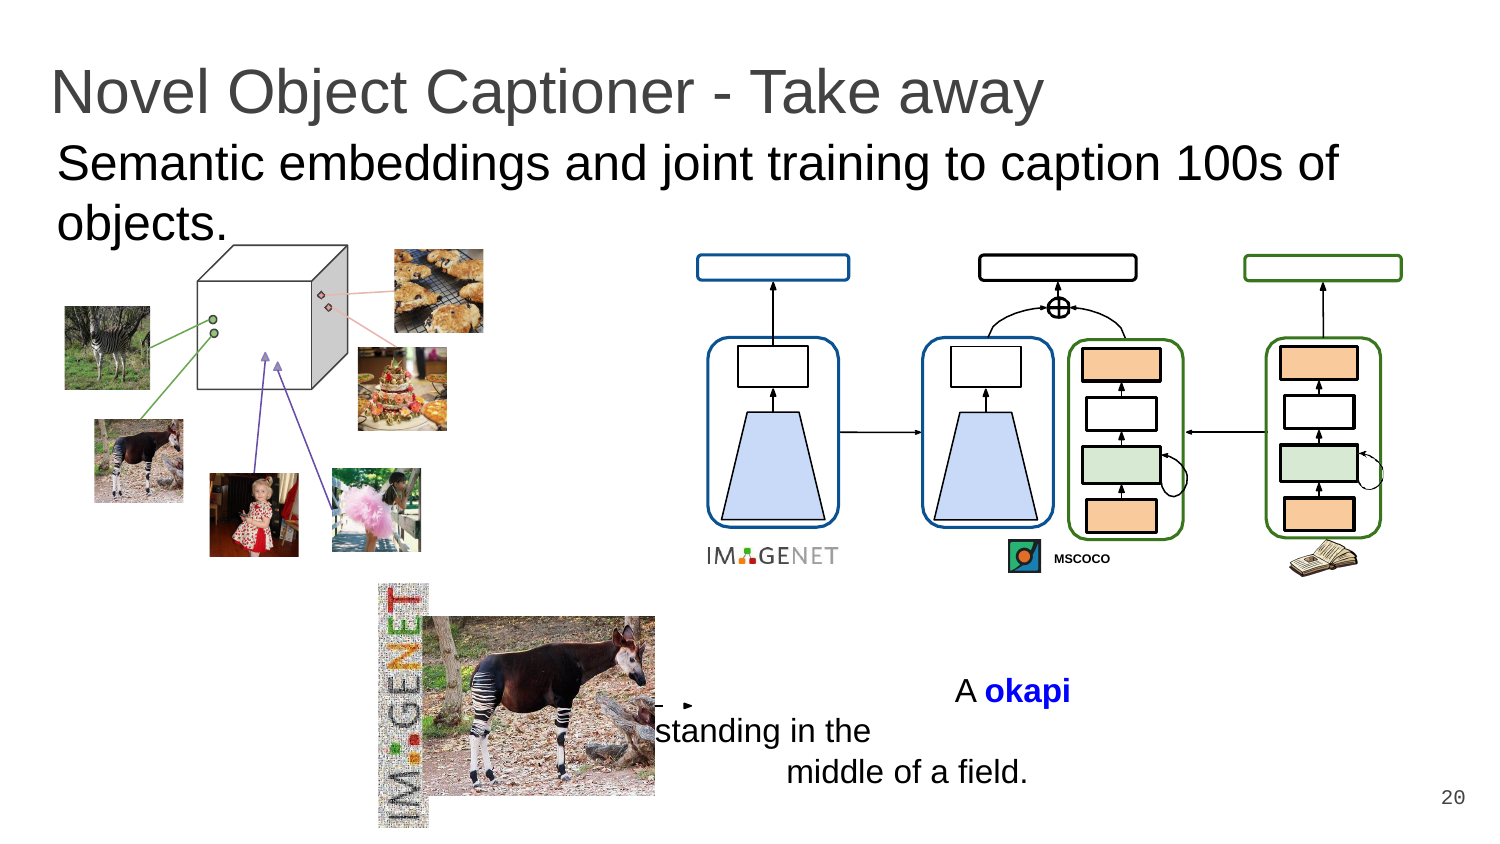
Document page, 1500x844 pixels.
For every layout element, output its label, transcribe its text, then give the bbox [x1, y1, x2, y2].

title Novel Object Captioner - Take away Semantic embeddings and joint training to caption 100s of objects. [48, 44, 1413, 251]
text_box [377, 583, 656, 829]
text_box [64, 244, 484, 557]
slide_number ‹#› [1434, 782, 1473, 844]
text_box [697, 254, 1402, 577]
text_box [683, 703, 692, 709]
text_box A okapi standing in the middle of a field. [659, 667, 1082, 790]
